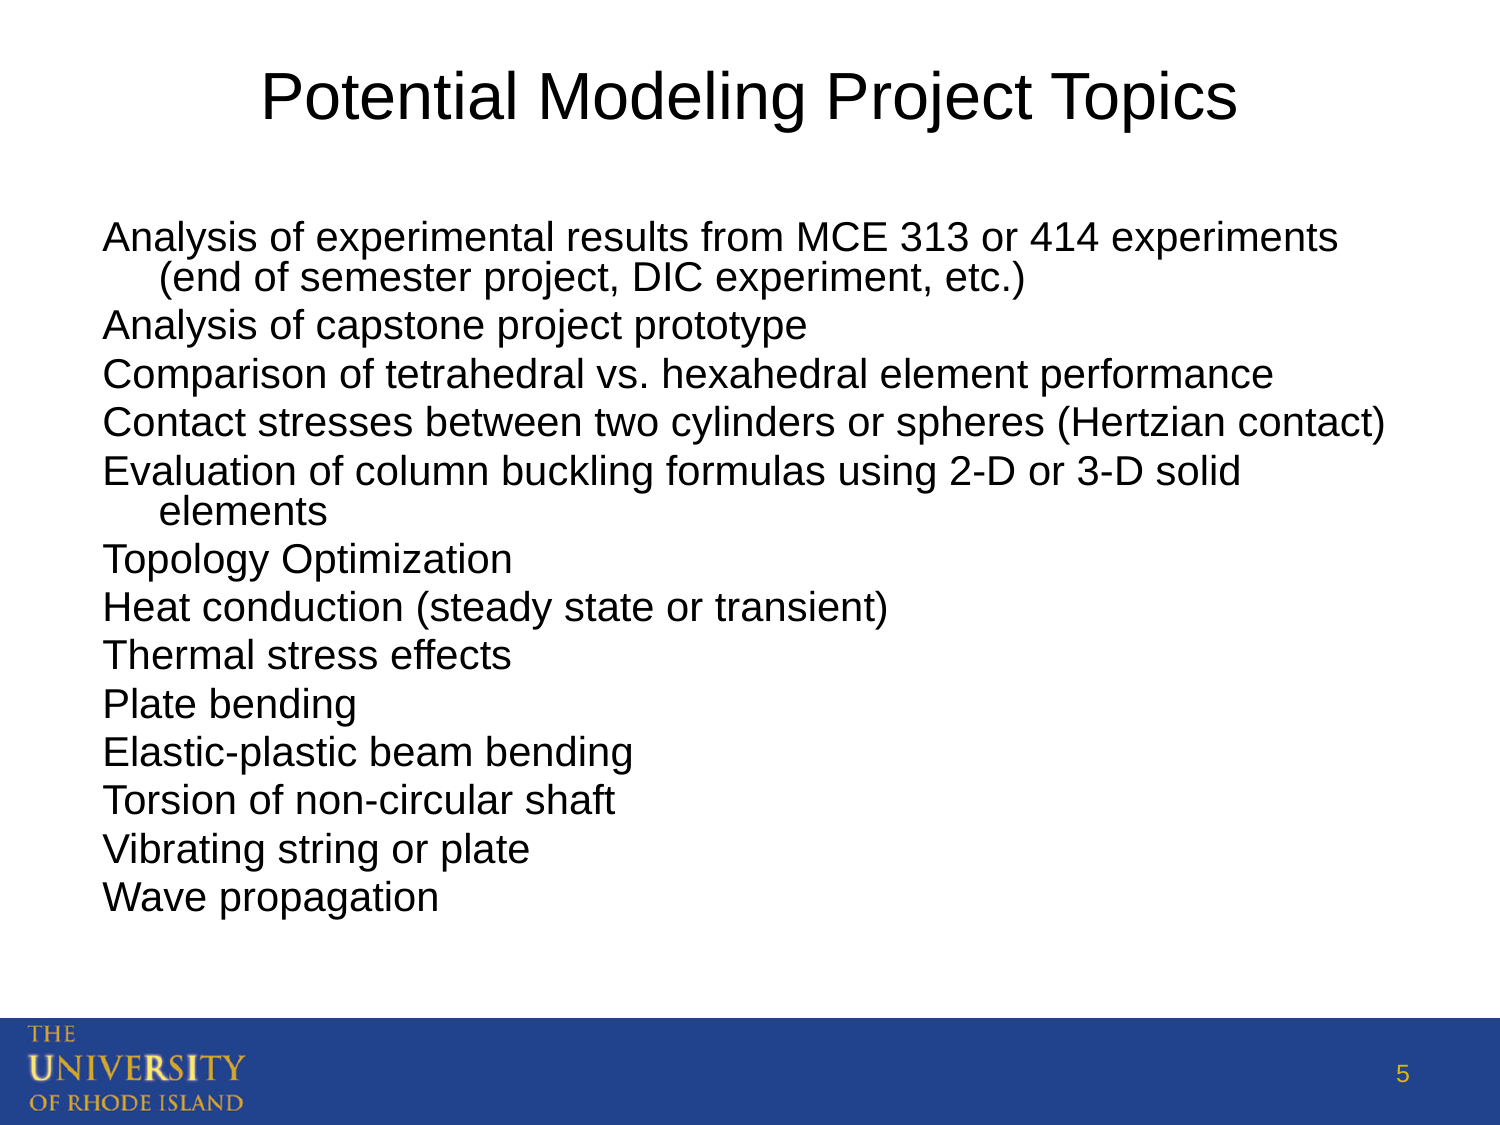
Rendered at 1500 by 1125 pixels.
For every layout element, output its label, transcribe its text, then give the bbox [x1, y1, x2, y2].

title Potential Modeling Project Topics [75, 45, 1425, 233]
list Analysis of experimental results from MCE 313 or 414 experiments (end of semester project, DIC experiment, etc.) Analysis of capstone project prototype Comparison of tetrahedral vs. hexahedral element performance Contact stresses between two cylinders or spheres (Hertzian contact) Evaluation of column buckling formulas using 2-D or 3-D solid elements Topology Optimization Heat conduction (steady state or transient) Thermal stress effects Plate bending Elastic-plastic beam bending Torsion of non-circular shaft Vibrating string or plate Wave propagation [87, 212, 1413, 950]
picture [0, 1018, 1500, 1125]
